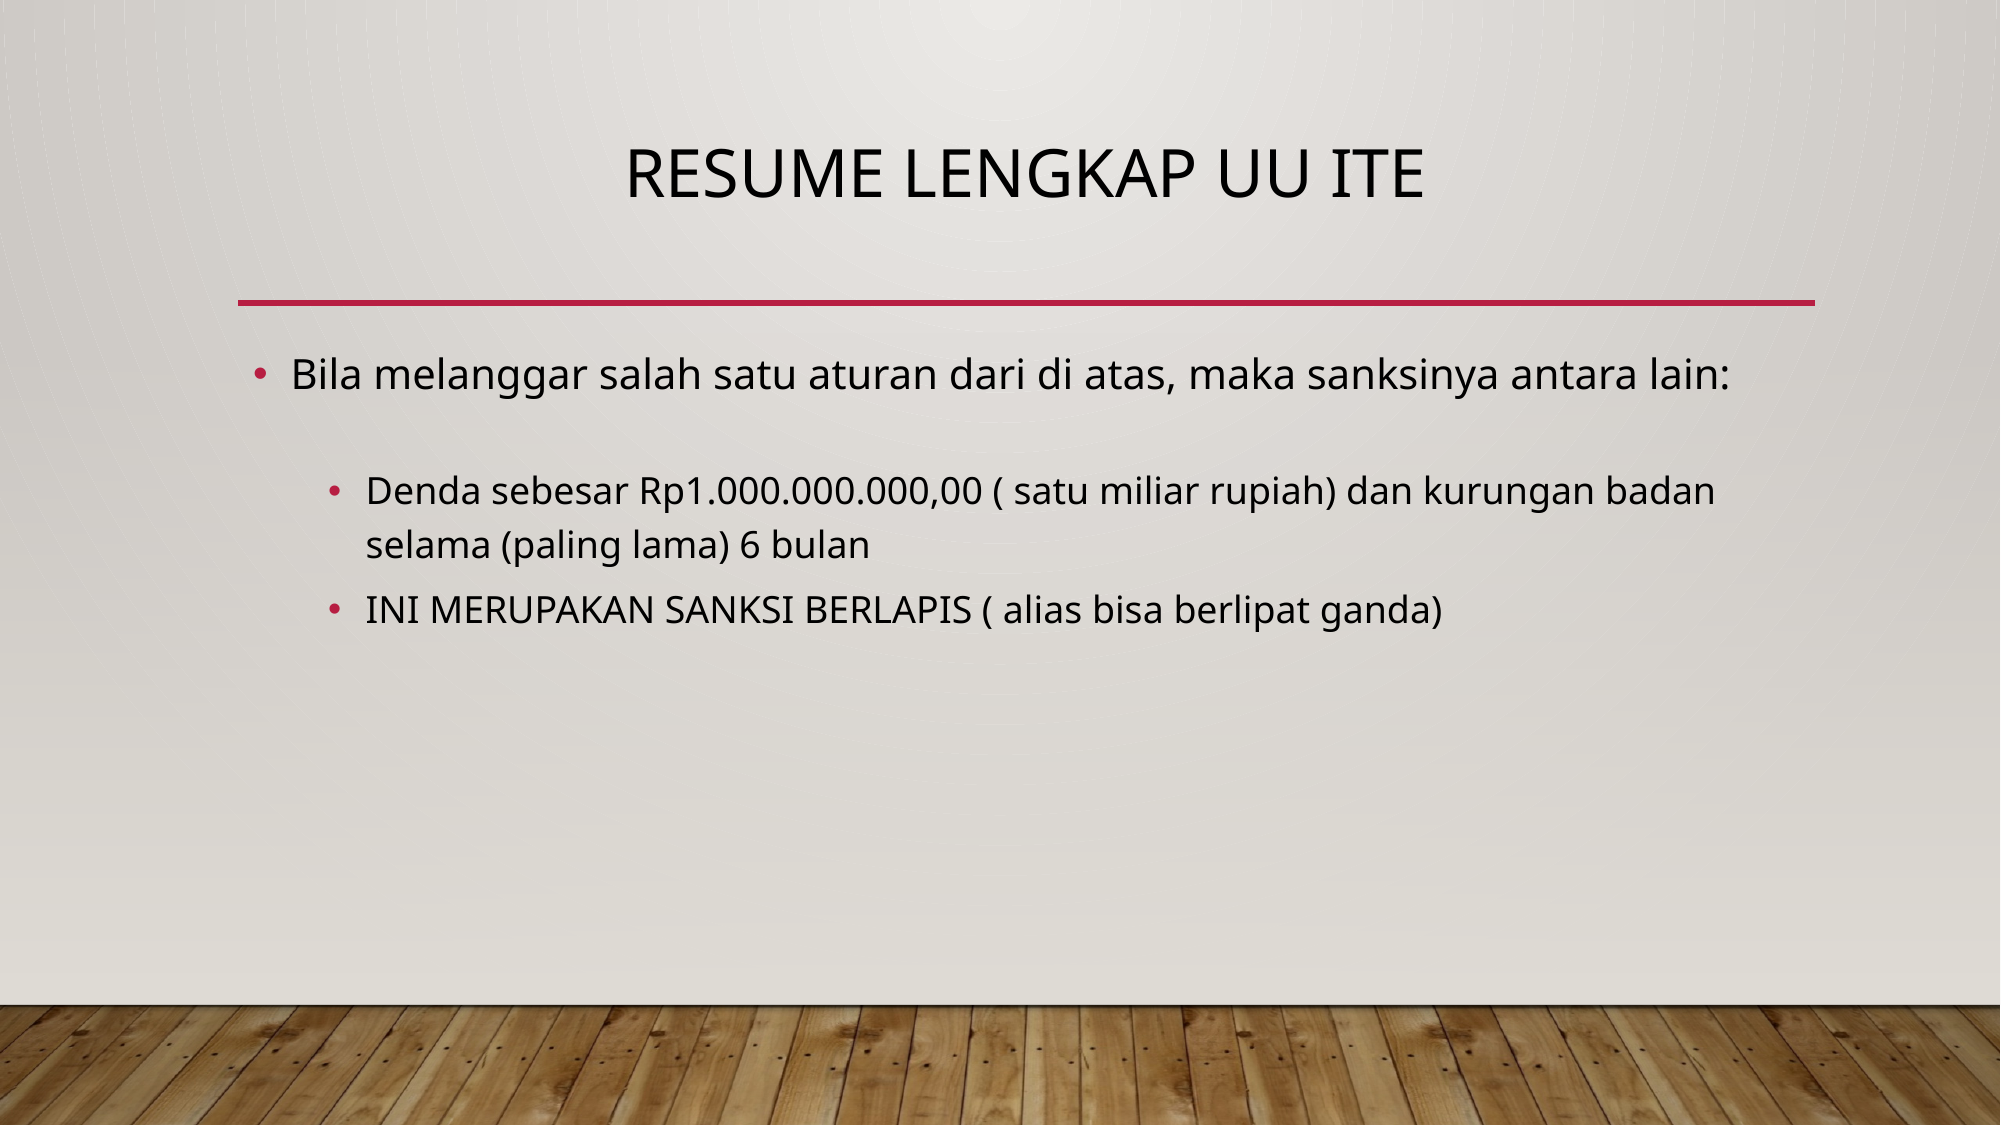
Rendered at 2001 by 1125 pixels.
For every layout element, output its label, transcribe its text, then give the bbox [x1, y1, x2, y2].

title Resume lENGKAP uu ite [238, 131, 1814, 305]
list Bila melanggar salah satu aturan dari di atas, maka sanksinya antara lain: Denda sebesar Rp1.000.000.000,00 ( satu miliar rupiah) dan kurungan badan selama (paling lama) 6 bulan INI MERUPAKAN SANKSI BERLAPIS ( alias bisa berlipat ganda) [238, 330, 1814, 897]
picture [0, 1005, 2000, 1125]
